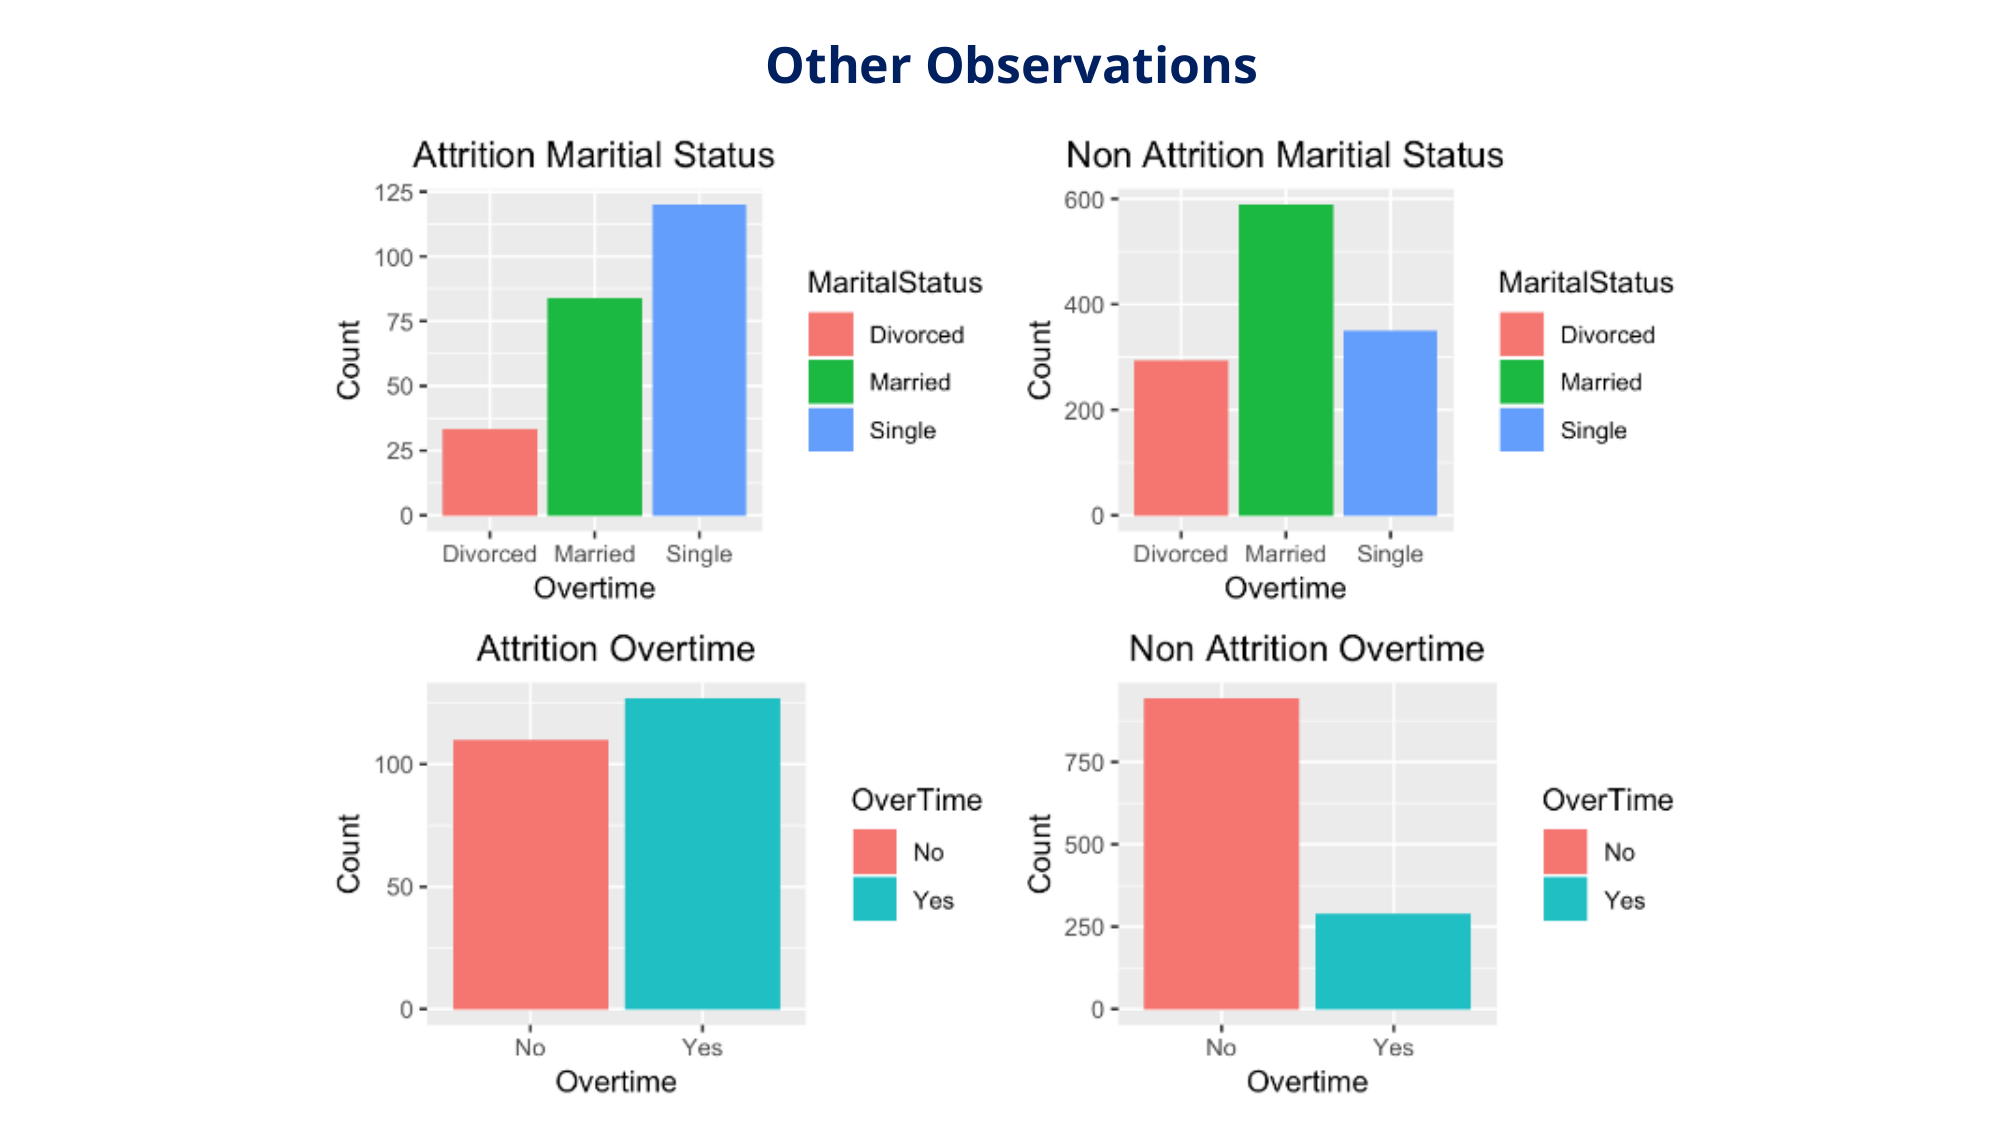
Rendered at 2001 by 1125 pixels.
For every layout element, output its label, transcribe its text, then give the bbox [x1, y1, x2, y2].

picture [319, 119, 1705, 1112]
text_box Other Observations [511, 33, 1513, 94]
